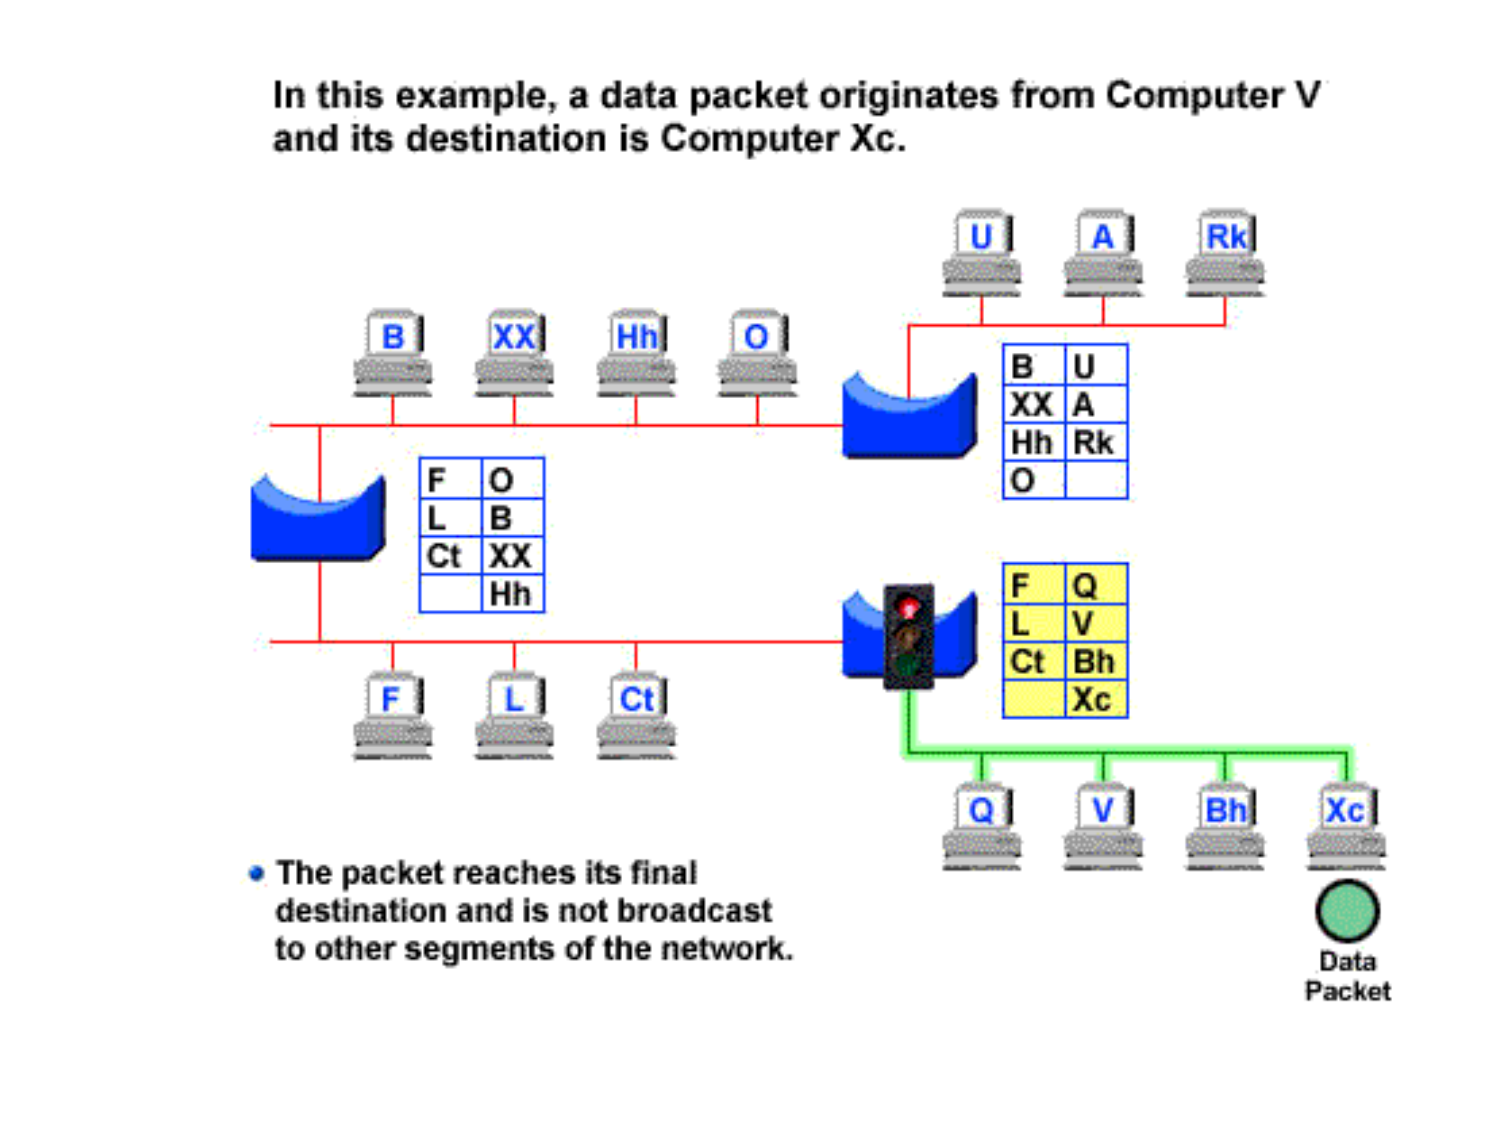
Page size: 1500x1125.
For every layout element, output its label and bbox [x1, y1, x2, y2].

picture [187, 49, 1500, 1077]
